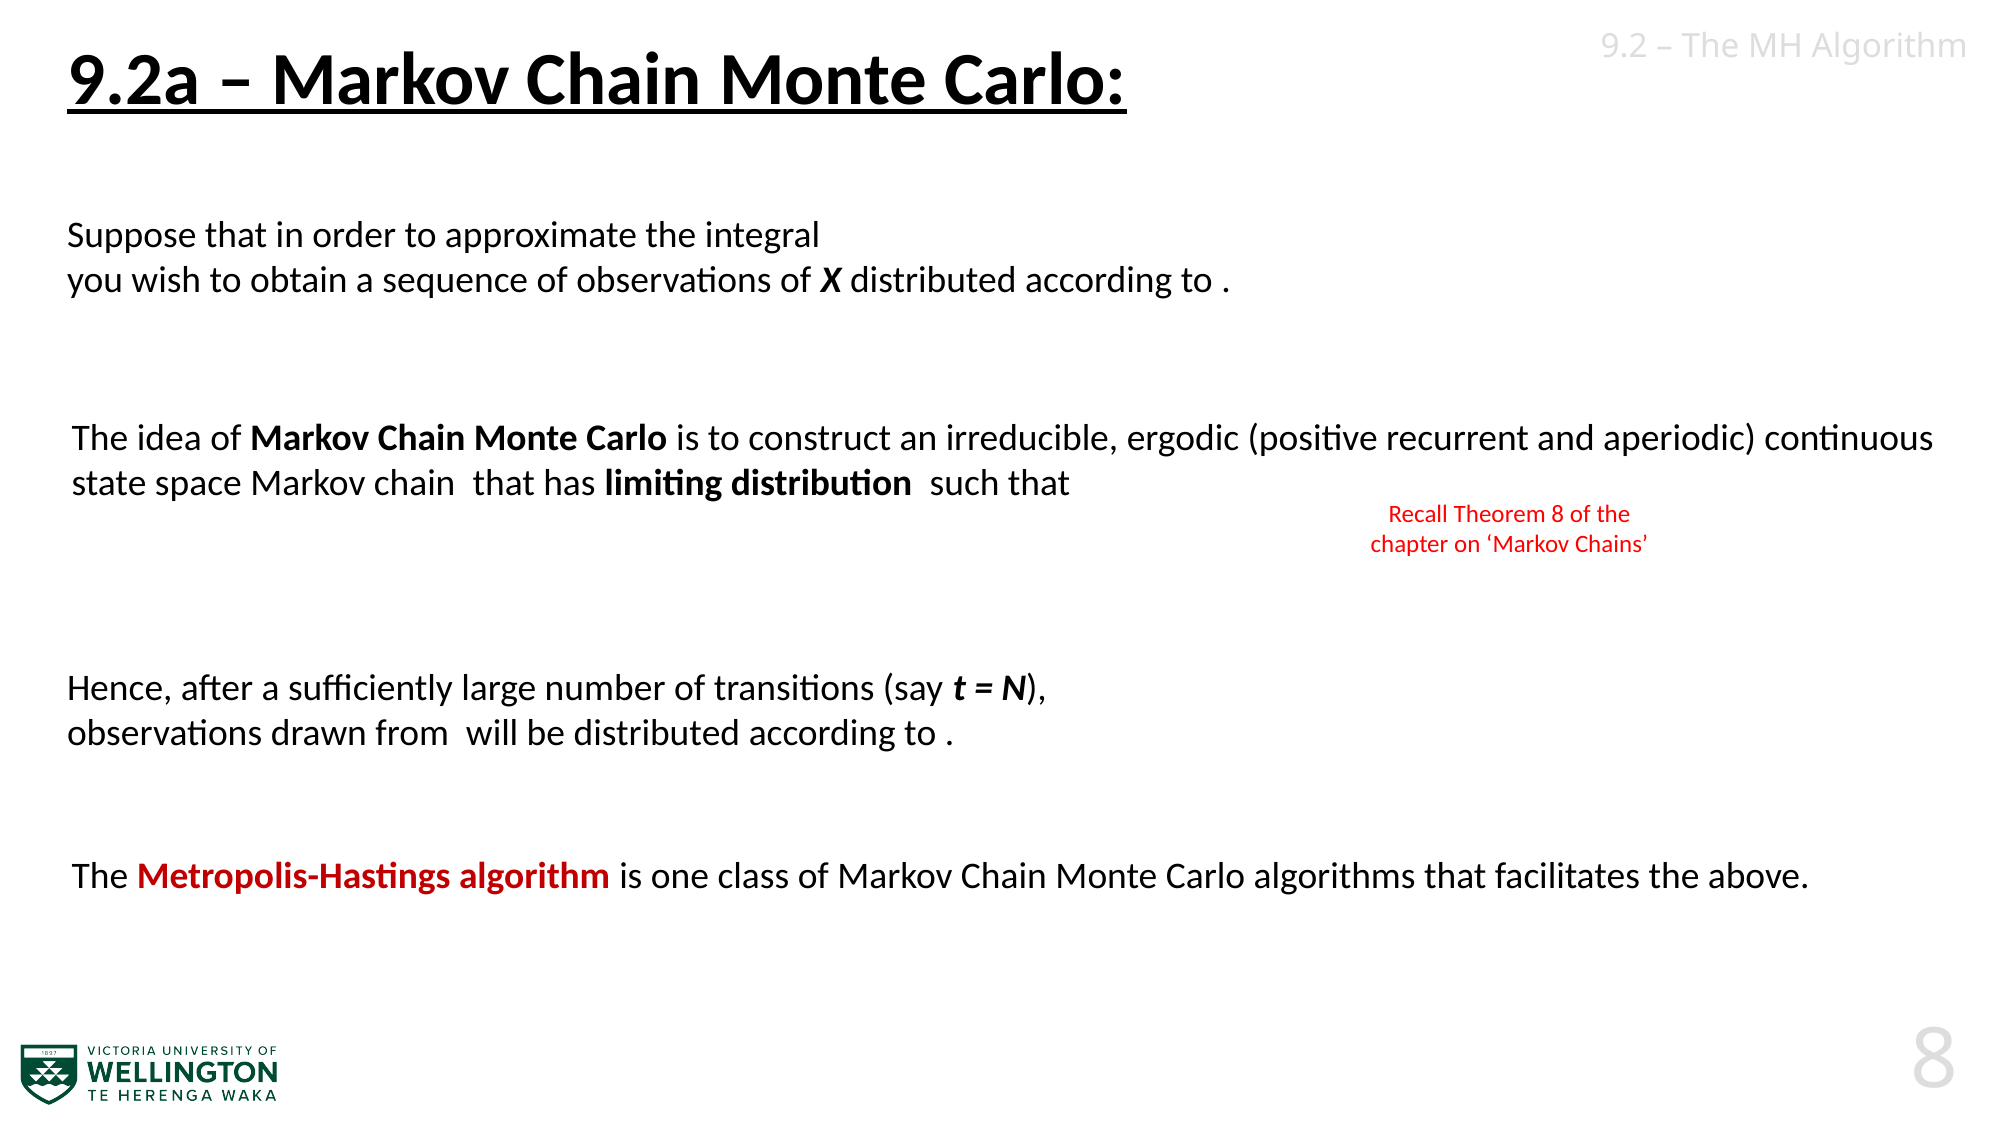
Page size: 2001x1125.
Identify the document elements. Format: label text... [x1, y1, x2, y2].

text_box 9.2a – Markov Chain Monte Carlo: [52, 32, 1393, 132]
text_box The Metropolis-Hastings algorithm is one class of Markov Chain Monte Carlo algorithms that facilitates the above. [56, 843, 1962, 931]
text_box Recall Theorem 8 of the chapter on ‘Markov Chains’ [1343, 490, 1677, 579]
text_box 8 [1676, 1014, 1974, 1125]
picture [0, 1024, 297, 1125]
text_box 9.2 – The MH Algorithm [1475, 14, 1984, 74]
